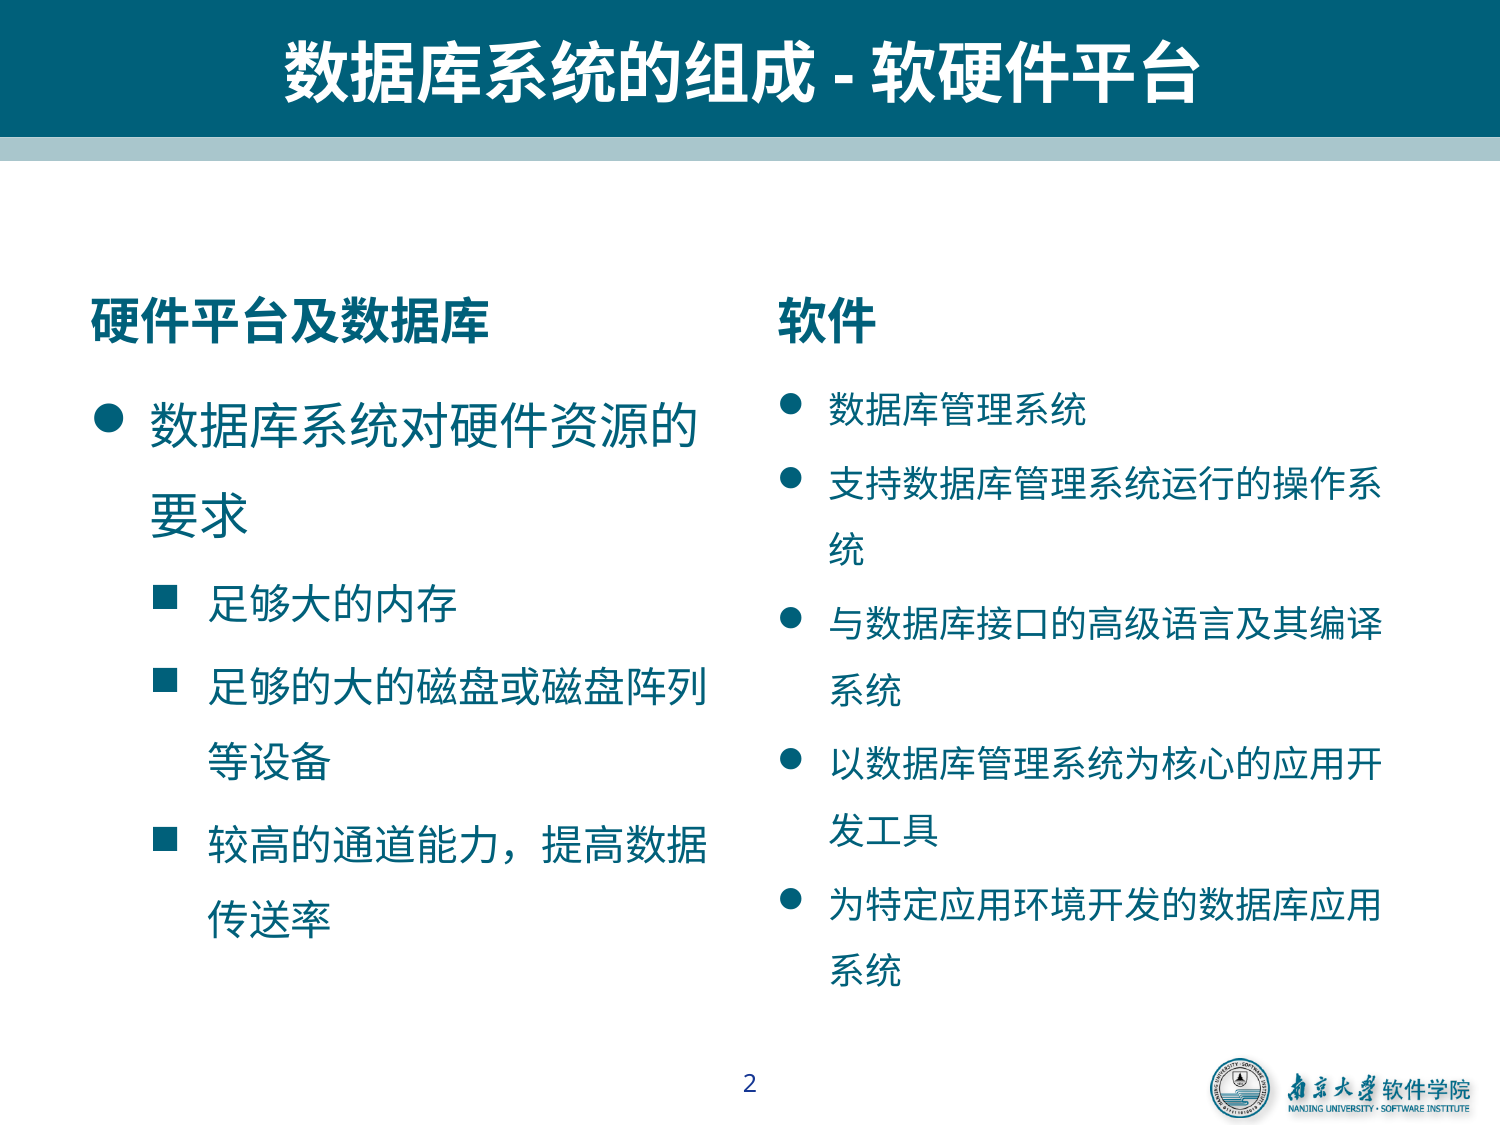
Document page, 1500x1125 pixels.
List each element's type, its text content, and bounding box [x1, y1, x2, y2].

picture [1213, 1058, 1470, 1118]
list 数据库管理系统 支持数据库管理系统运行的操作系统 与数据库接口的高级语言及其编译系统 以数据库管理系统为核心的应用开发工具 为特定应用环境开发的数据库应用系统 [761, 356, 1425, 1005]
title 数据库系统的组成-软硬件平台 [50, 24, 1438, 118]
list 软件 [761, 251, 1425, 356]
picture [1210, 1058, 1233, 1082]
list 数据库系统对硬件资源的要求 足够大的内存 足够的大的磁盘或磁盘阵列等设备 较高的通道能力，提高数据传送率 [75, 356, 738, 1005]
picture [1210, 1095, 1230, 1118]
slide_number 2 [575, 1059, 925, 1113]
list 硬件平台及数据库 [75, 251, 738, 356]
